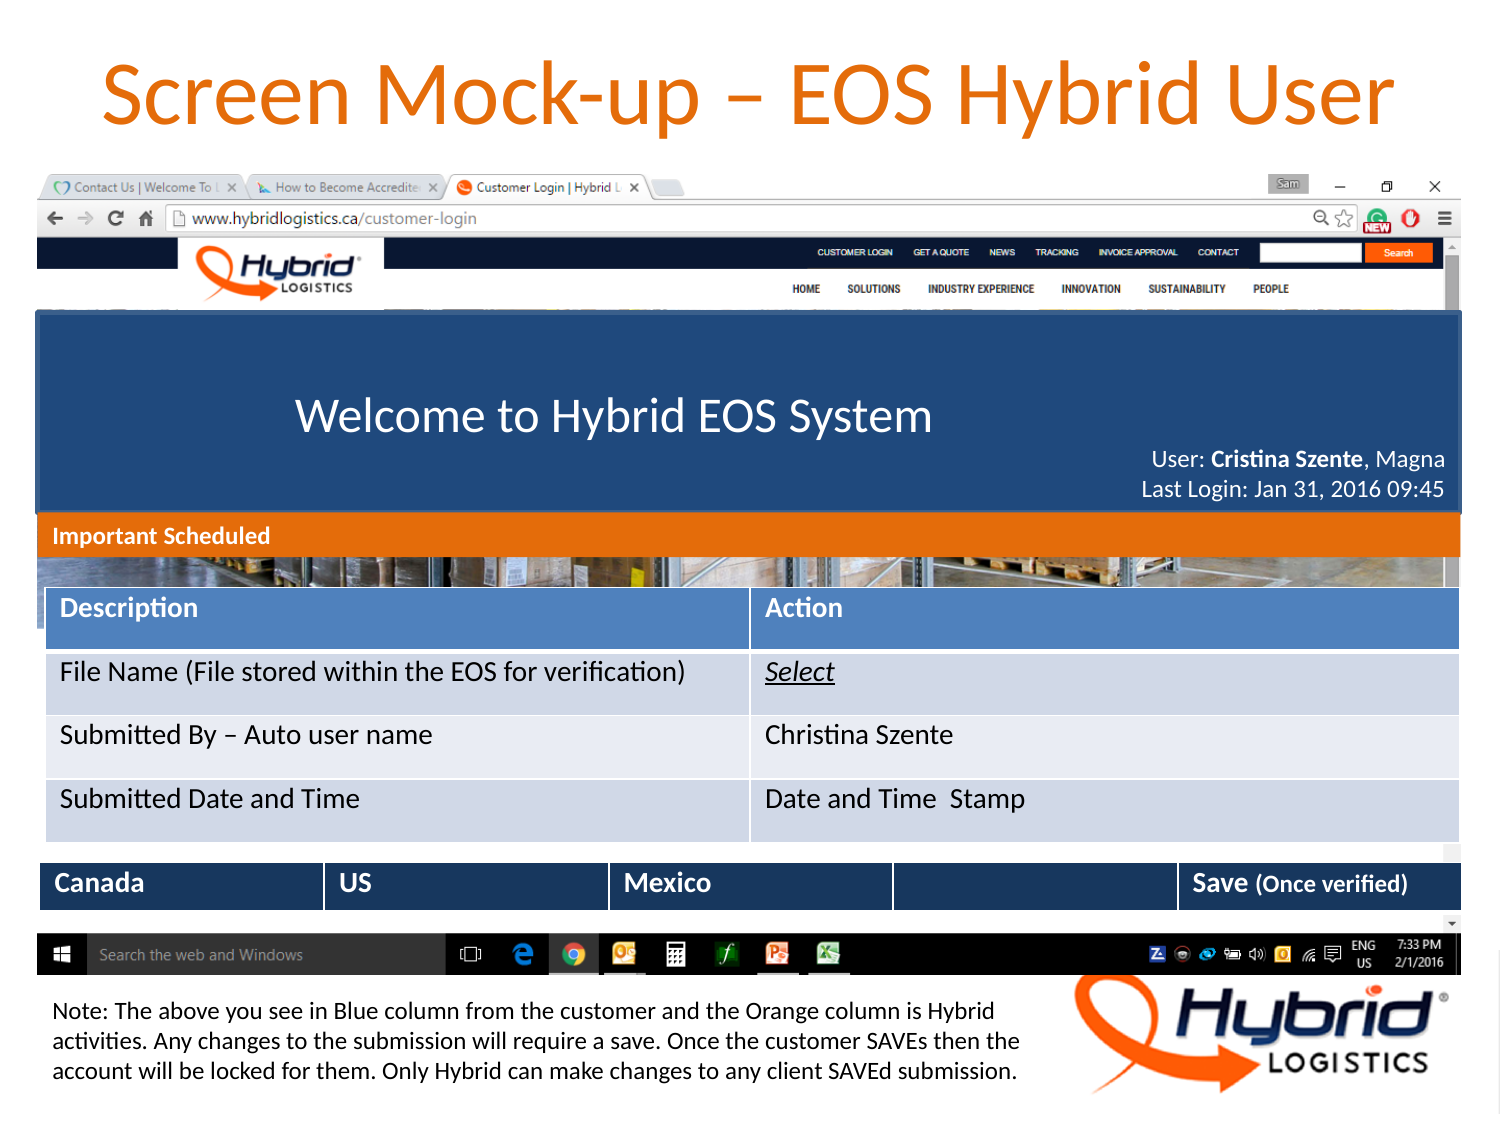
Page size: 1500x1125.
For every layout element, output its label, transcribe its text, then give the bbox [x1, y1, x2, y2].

picture [37, 174, 1500, 1115]
text_box Note: The above you see in Blue column from the customer and the Orange column is Hybrid activities. Any changes to the submission will require a save. Once the customer SAVEs then the account will be locked for them. Only Hybrid can make changes to any client SAVEd submission. [37, 987, 1046, 1093]
title Screen Mock-up – EOS Hybrid User [75, 12, 1425, 163]
